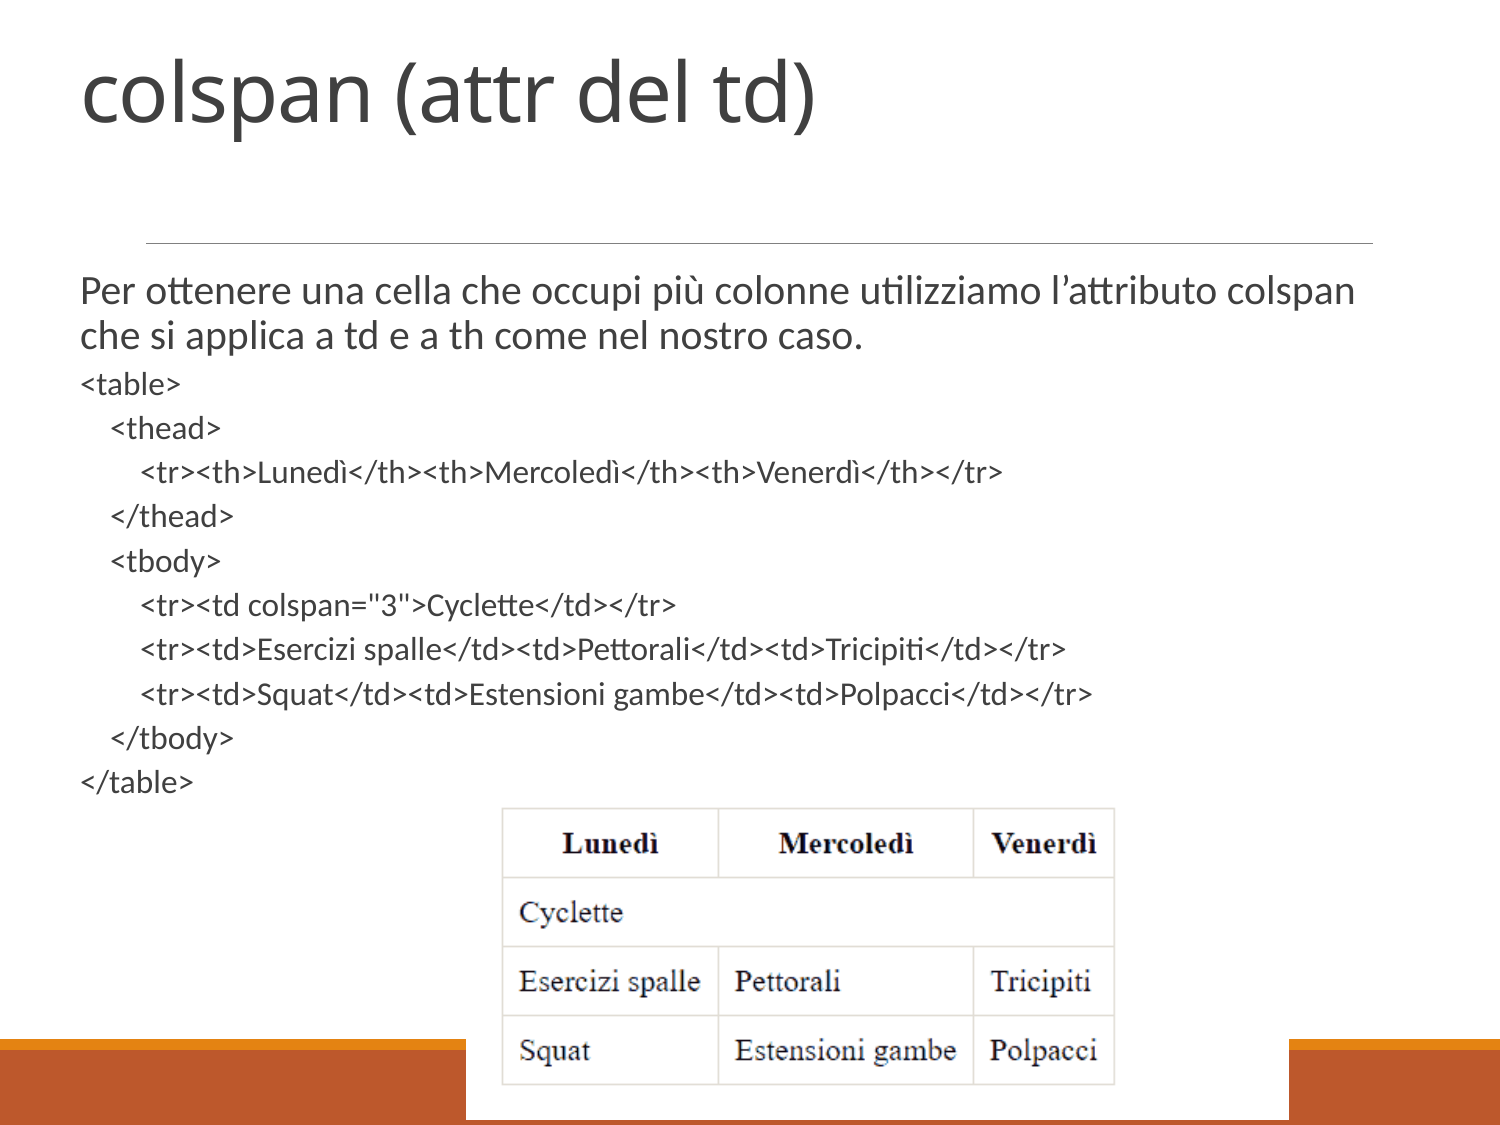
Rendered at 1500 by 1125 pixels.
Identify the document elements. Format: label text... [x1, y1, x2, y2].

title colspan (attr del td) [64, 47, 1424, 244]
list Per ottenere una cella che occupi più colonne utilizziamo l’attributo colspan che si applica a td e a th come nel nostro caso. <table> <thead> <tr><th>Lunedì</th><th>Mercoledì</th><th>Venerdì</th></tr> </thead> <tbody> <tr><td colspan="3">Cyclette</td></tr> <tr><td>Esercizi spalle</td><td>Pettorali</td><td>Tricipiti</td></tr> <tr><td>Squat</td><td>Estensioni gambe</td><td>Polpacci</td></tr> </tbody> </table> [64, 260, 1424, 1000]
picture [465, 772, 1289, 1121]
